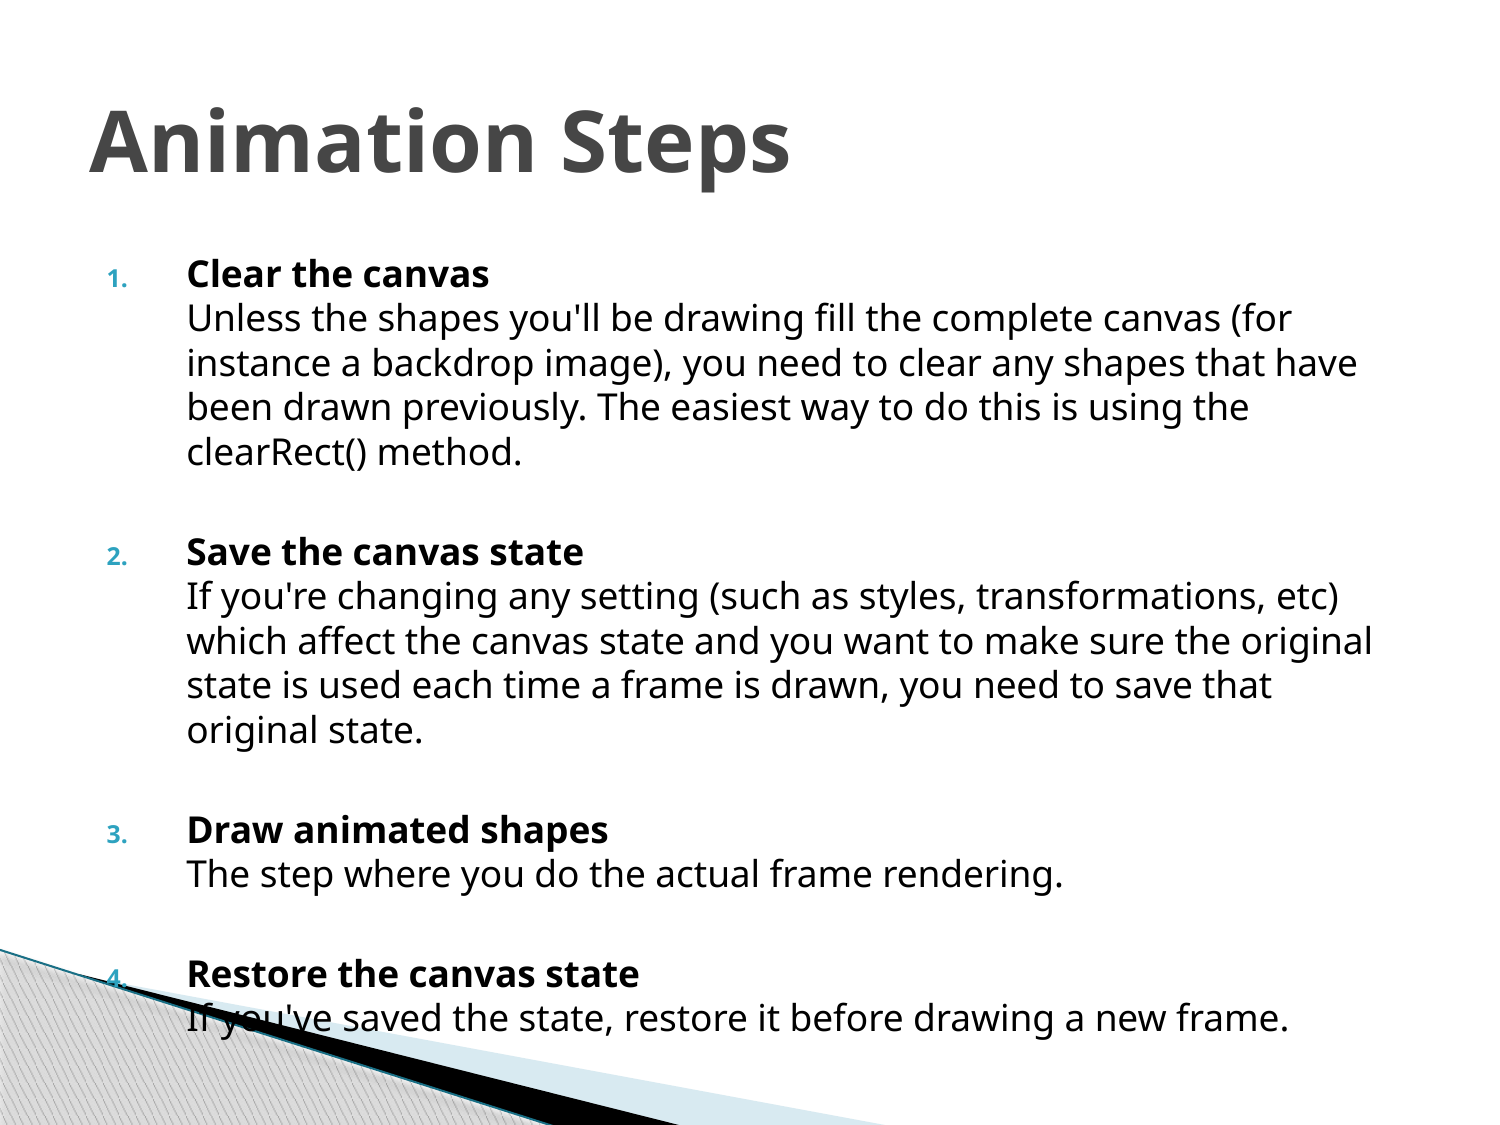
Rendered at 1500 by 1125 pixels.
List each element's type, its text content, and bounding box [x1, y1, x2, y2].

list Clear the canvas Unless the shapes you'll be drawing fill the complete canvas (for instance a backdrop image), you need to clear any shapes that have been drawn previously. The easiest way to do this is using the clearRect() method. Save the canvas state If you're changing any setting (such as styles, transformations, etc) which affect the canvas state and you want to make sure the original state is used each time a frame is drawn, you need to save that original state. Draw animated shapes The step where you do the actual frame rendering. Restore the canvas state If you've saved the state, restore it before drawing a new frame. [75, 243, 1425, 1047]
title Animation Steps [75, 45, 1425, 233]
